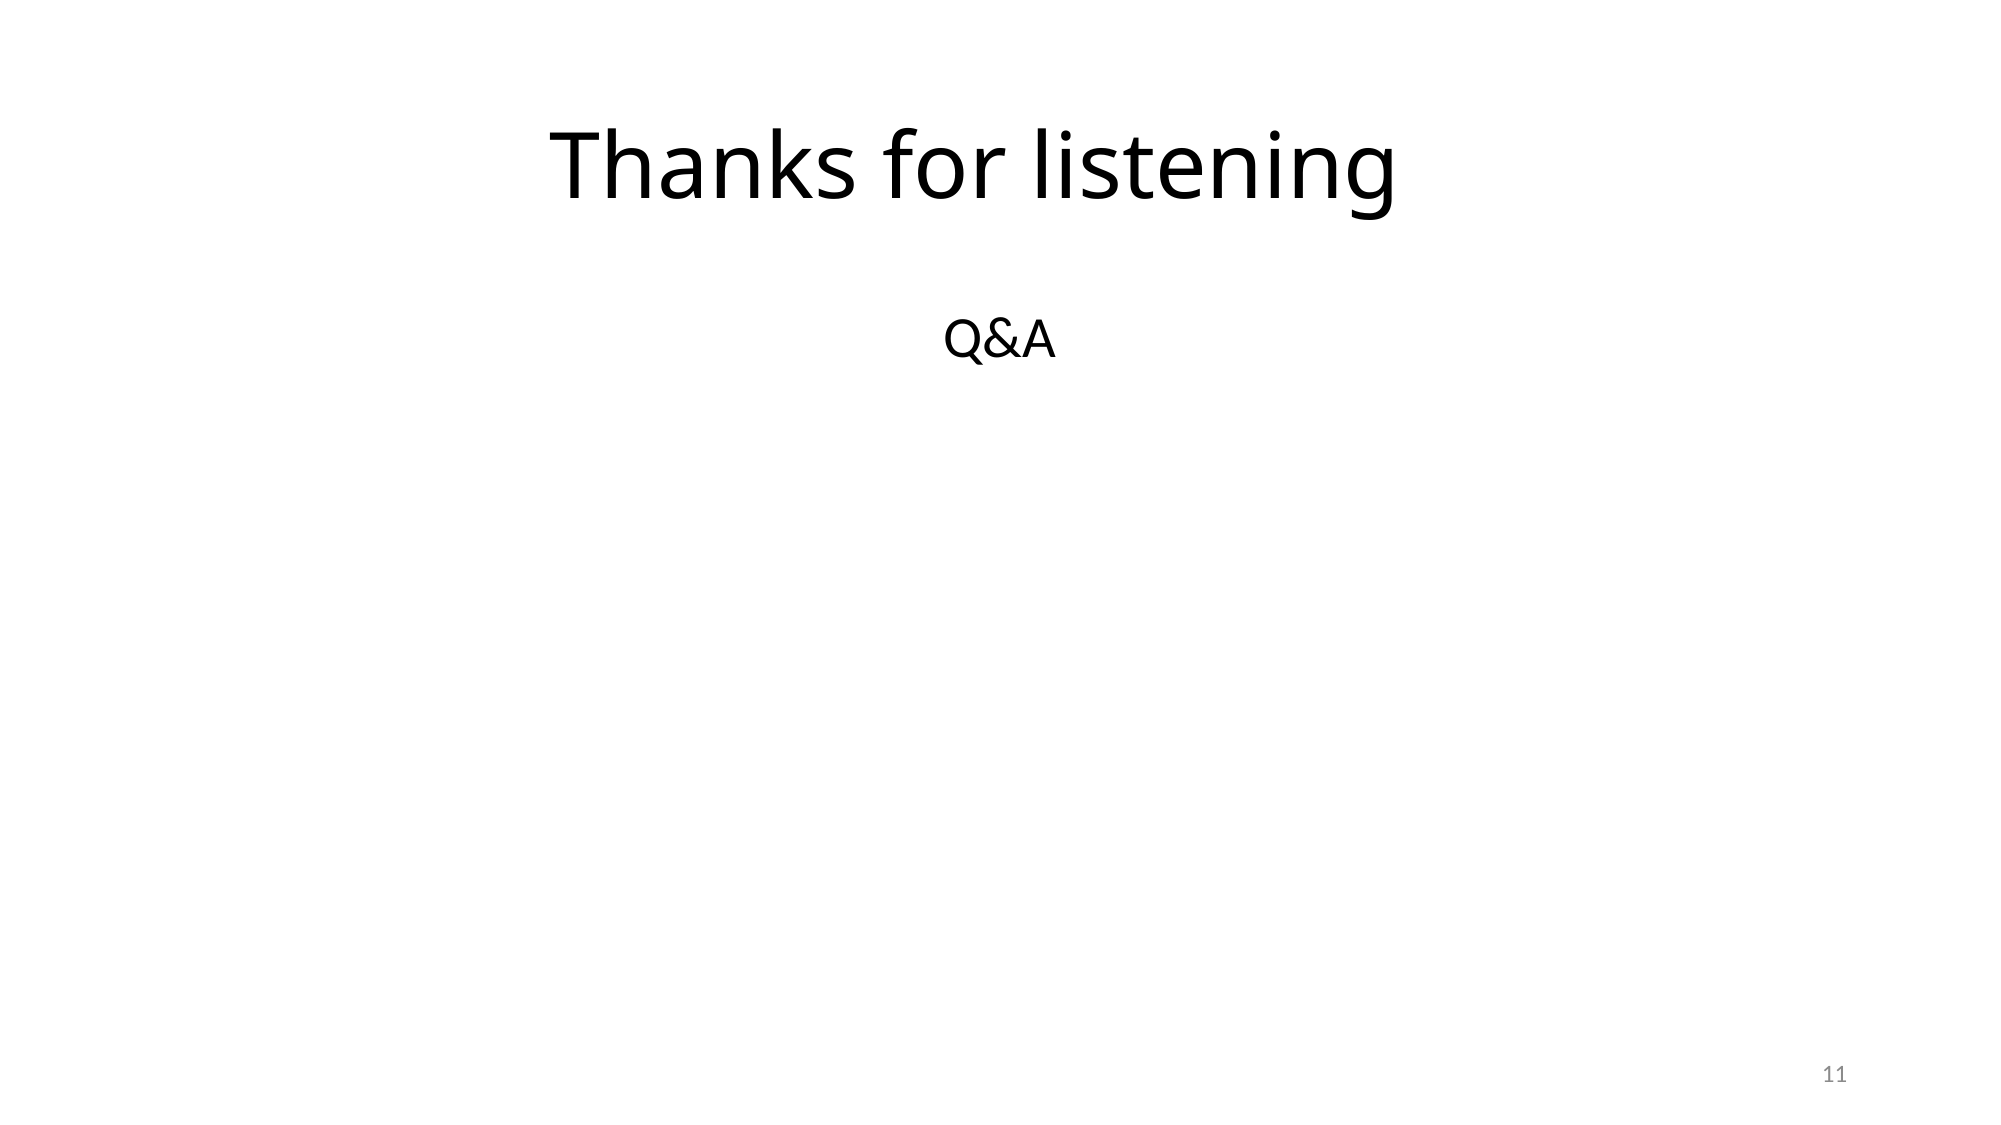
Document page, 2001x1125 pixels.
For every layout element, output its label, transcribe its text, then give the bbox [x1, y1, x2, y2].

slide_number 12 [1412, 1042, 1863, 1103]
title Thanks for listening [137, 59, 1863, 278]
list Q&A [137, 299, 1863, 1014]
